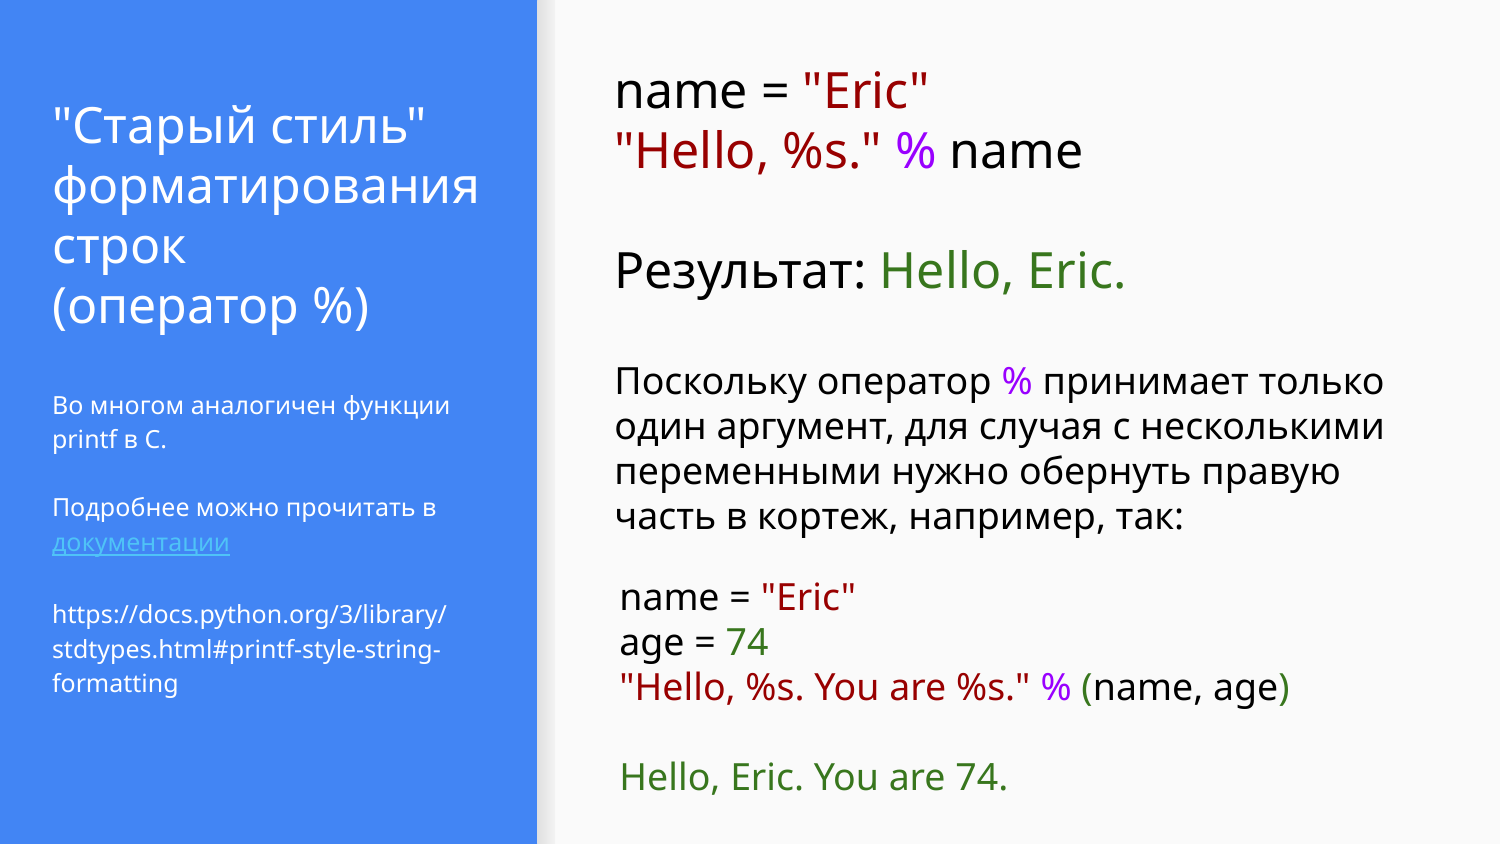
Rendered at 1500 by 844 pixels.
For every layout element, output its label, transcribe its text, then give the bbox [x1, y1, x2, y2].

text_box name = "Eric" age = 74 "Hello, %s. You are %s." % (name, age) Hello, Eric. You are 74. [604, 557, 1441, 808]
title "Старый стиль" форматирования строк (оператор %) [37, 58, 498, 349]
text_box name = "Eric" "Hello, %s." % name Результат: Hello, Eric. [599, 43, 1436, 301]
text_box Поскольку оператор % принимает только один аргумент, для случая с несколькими переменными нужно обернуть правую часть в кортеж, например, так: [599, 341, 1446, 517]
list Во многом аналогичен функции printf в C. Подробнее можно прочитать в документации https://docs.python.org/3/library/stdtypes.html#printf-style-string-formatting [37, 370, 498, 760]
